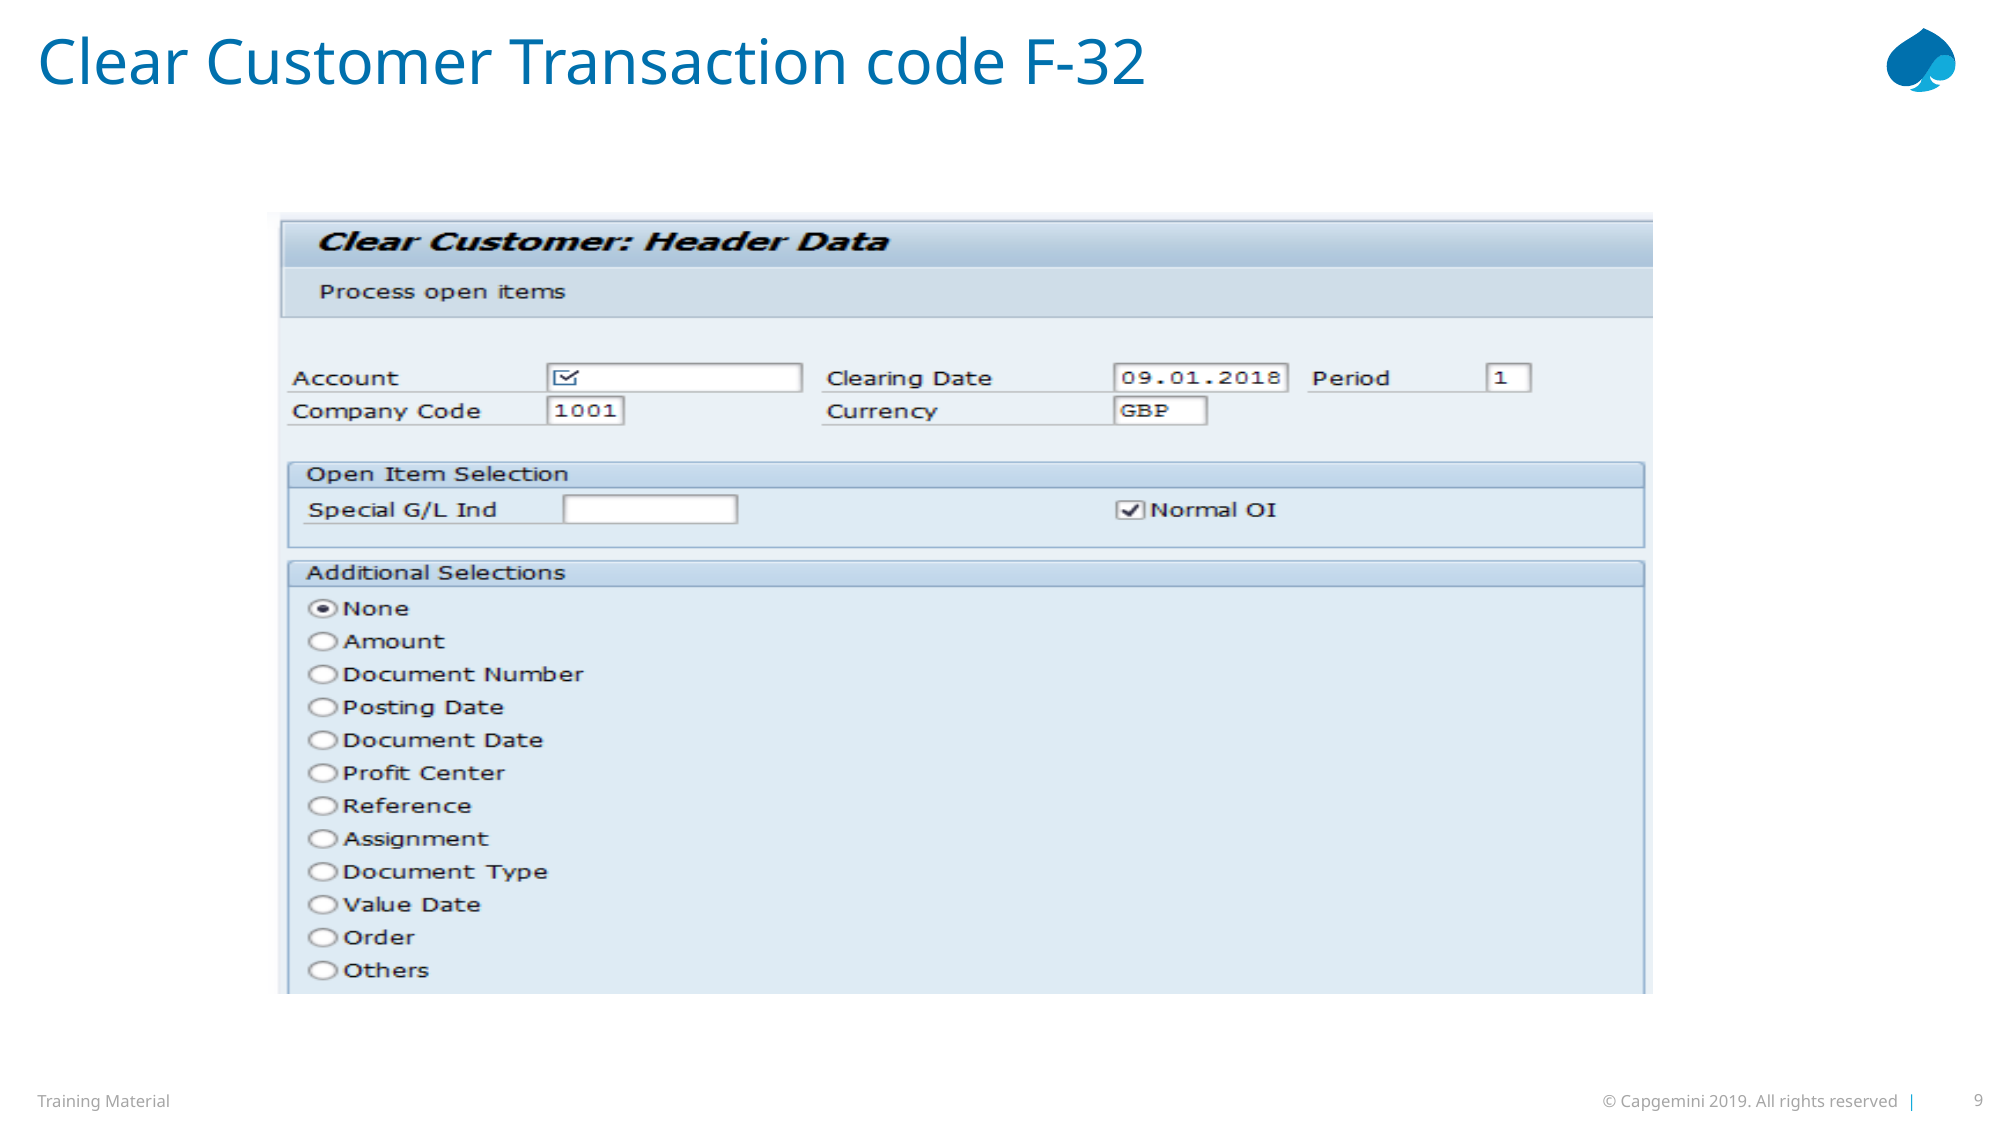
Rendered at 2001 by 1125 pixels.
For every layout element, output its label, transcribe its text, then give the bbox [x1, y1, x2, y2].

title Clear Customer Transaction code F-32 [37, 1, 1272, 126]
picture [266, 212, 1653, 994]
